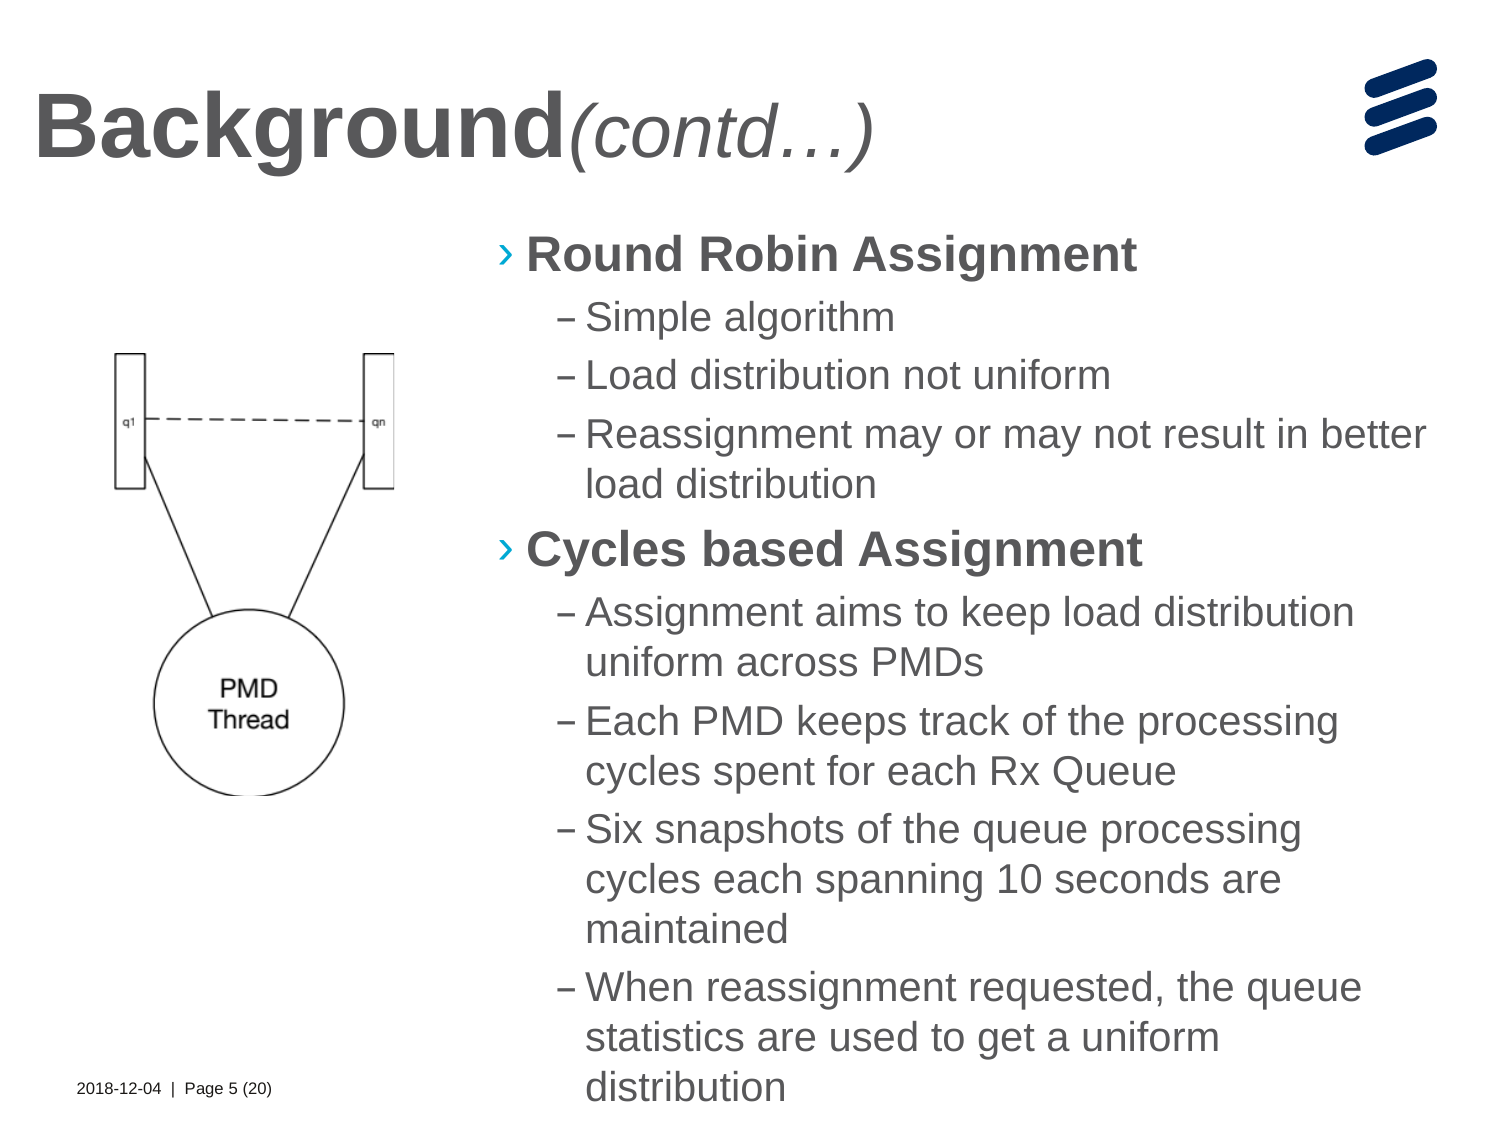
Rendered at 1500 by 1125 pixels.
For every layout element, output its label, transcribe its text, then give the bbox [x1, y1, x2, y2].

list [112, 353, 395, 797]
text_box Background(contd…) [21, 43, 1252, 222]
text_box Round Robin Assignment Simple algorithm Load distribution not uniform Reassignment may or may not result in better load distribution Cycles based Assignment Assignment aims to keep load distribution uniform across PMDs Each PMD keeps track of the processing cycles spent for each Rx Queue Six snapshots of the queue processing cycles each spanning 10 seconds are maintained When reassignment requested, the queue statistics are used to get a uniform distribution [485, 221, 1442, 1086]
